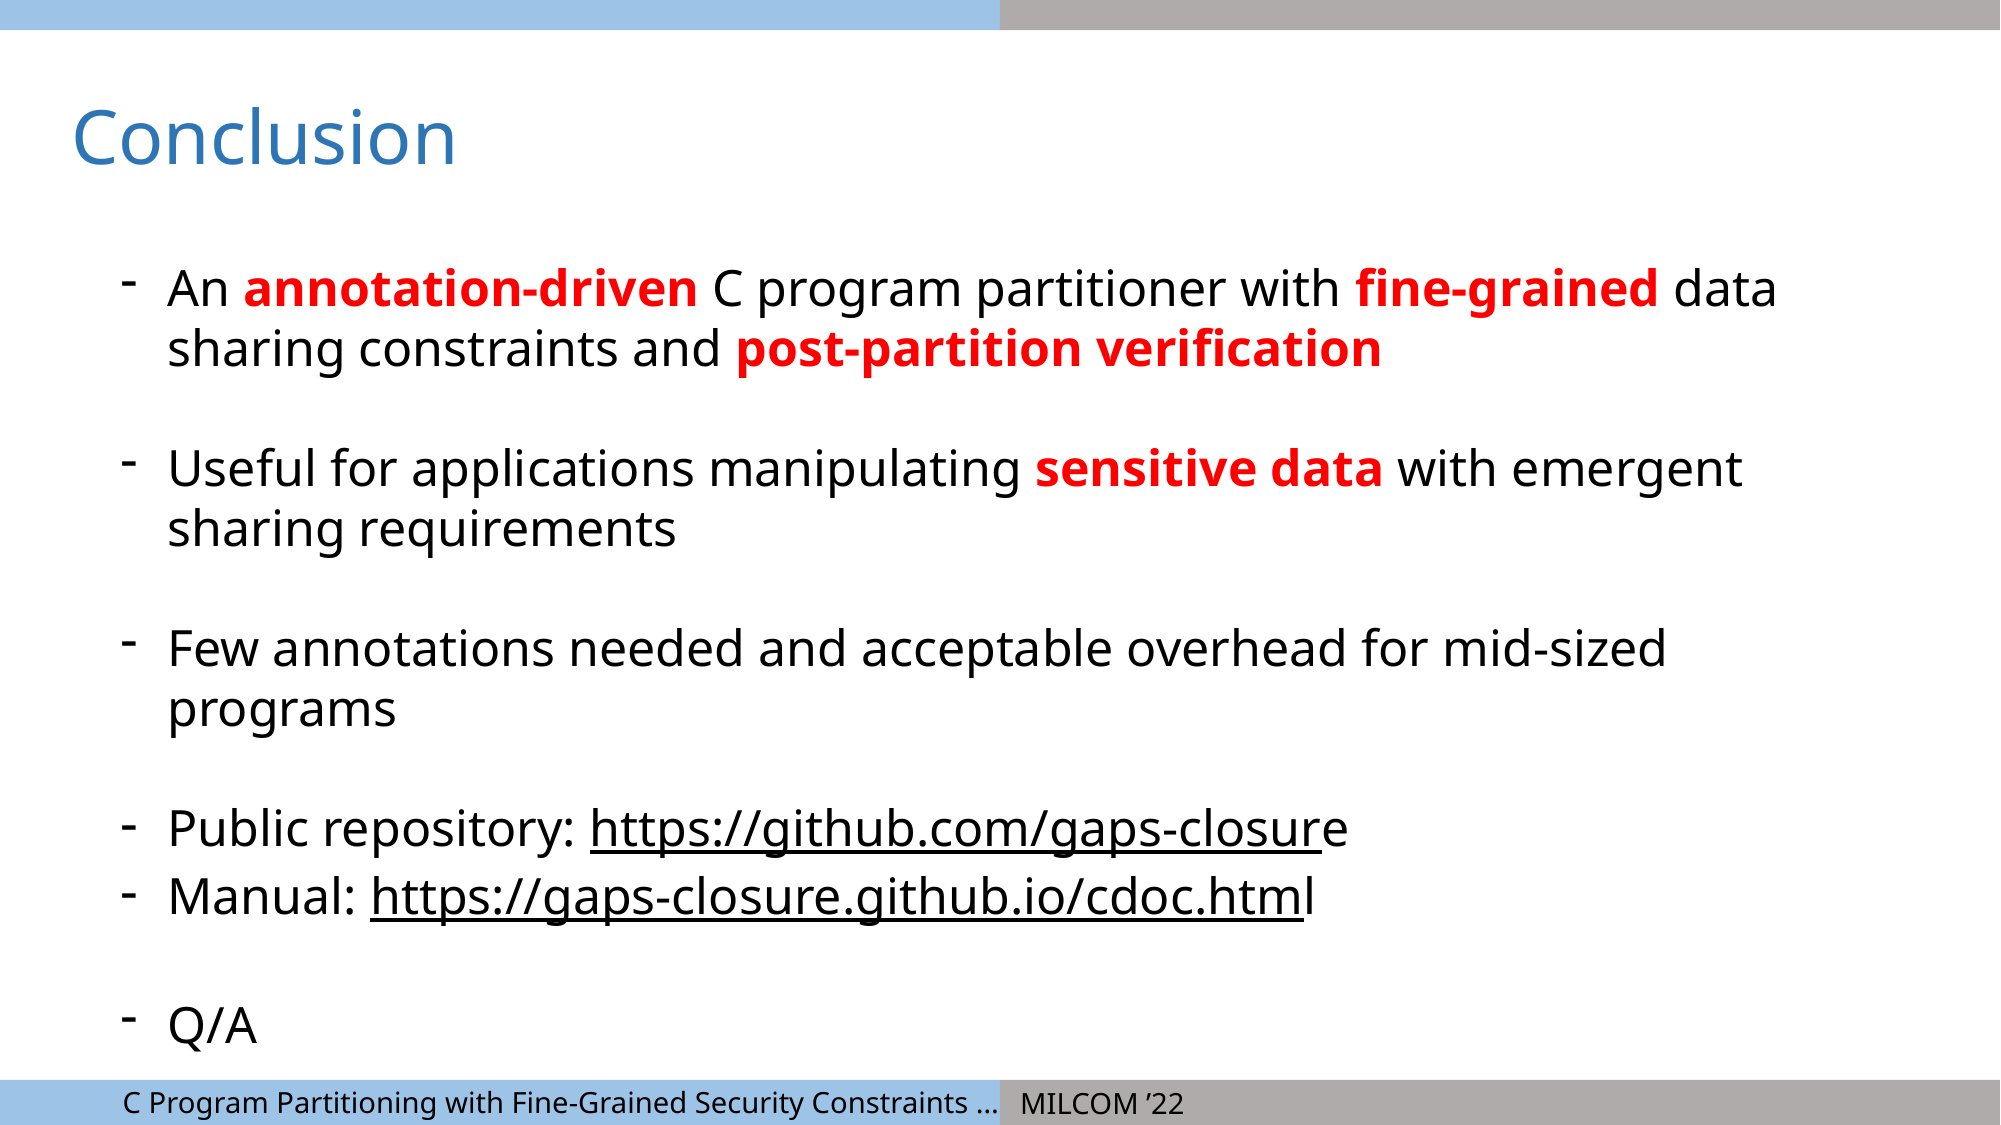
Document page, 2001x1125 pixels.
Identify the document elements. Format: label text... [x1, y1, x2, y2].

text_box MILCOM ’22 [1005, 1077, 1200, 1125]
text_box An annotation-driven C program partitioner with fine-grained data sharing constraints and post-partition verification Useful for applications manipulating sensitive data with emergent sharing requirements Few annotations needed and acceptable overhead for mid-sized programs Public repository: https://github.com/gaps-closure Manual: https://gaps-closure.github.io/cdoc.html Q/A [105, 249, 1911, 1061]
text_box [999, 0, 2000, 31]
text_box [0, 0, 999, 31]
text_box [1200, 1079, 2000, 1125]
text_box Conclusion [56, 82, 1938, 188]
text_box C Program Partitioning with Fine-Grained Security Constraints … [107, 1077, 1005, 1125]
text_box [0, 1079, 107, 1125]
